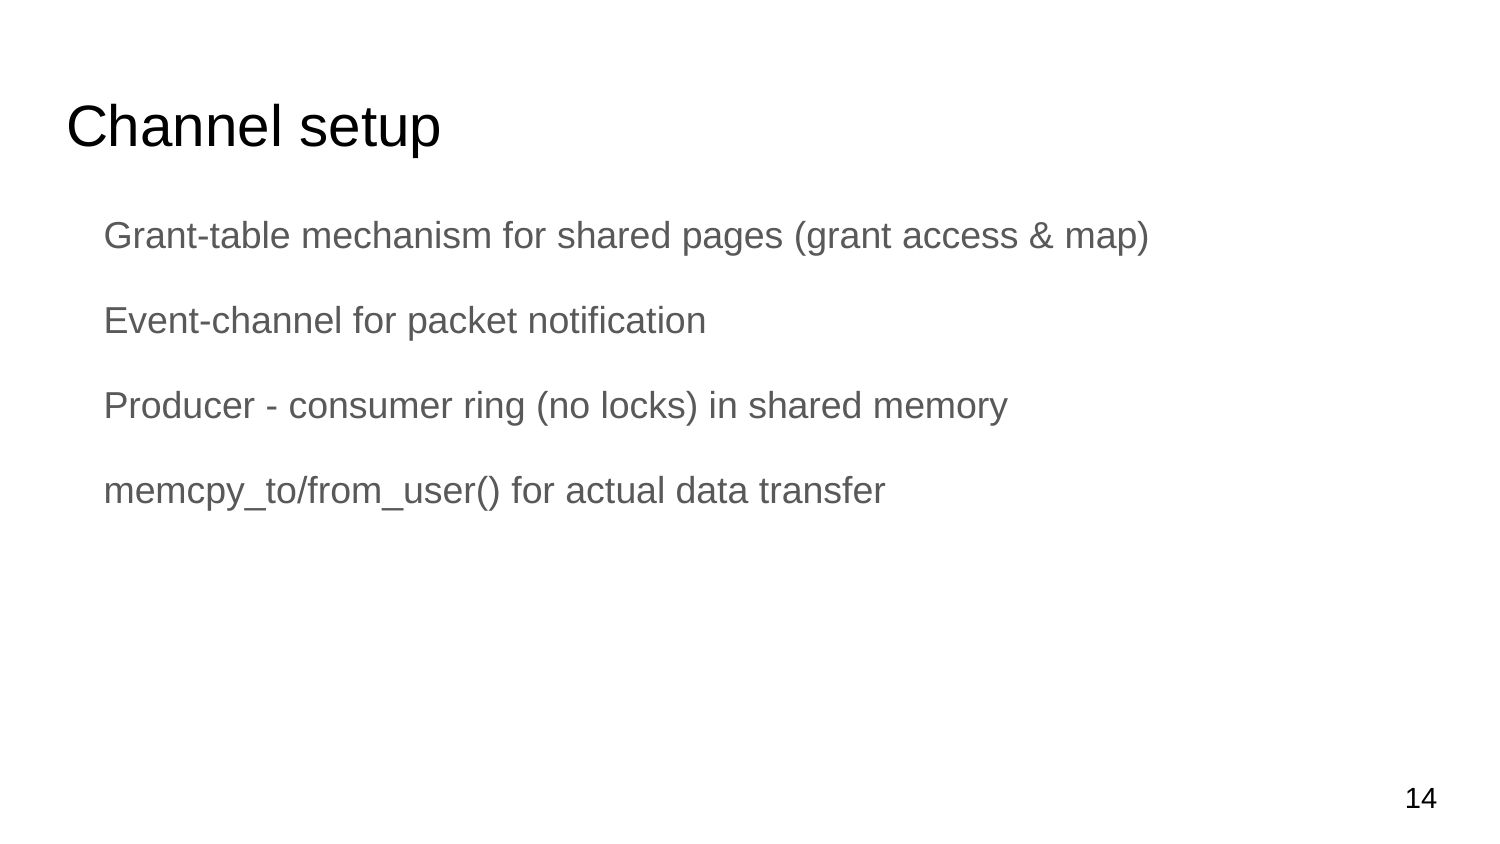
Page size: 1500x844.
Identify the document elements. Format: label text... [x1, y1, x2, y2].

slide_number ‹#› [1389, 764, 1480, 830]
list Grant-table mechanism for shared pages (grant access & map) Event-channel for packet notification Producer - consumer ring (no locks) in shared memory memcpy_to/from_user() for actual data transfer [51, 189, 1449, 750]
title Channel setup [51, 72, 1449, 167]
